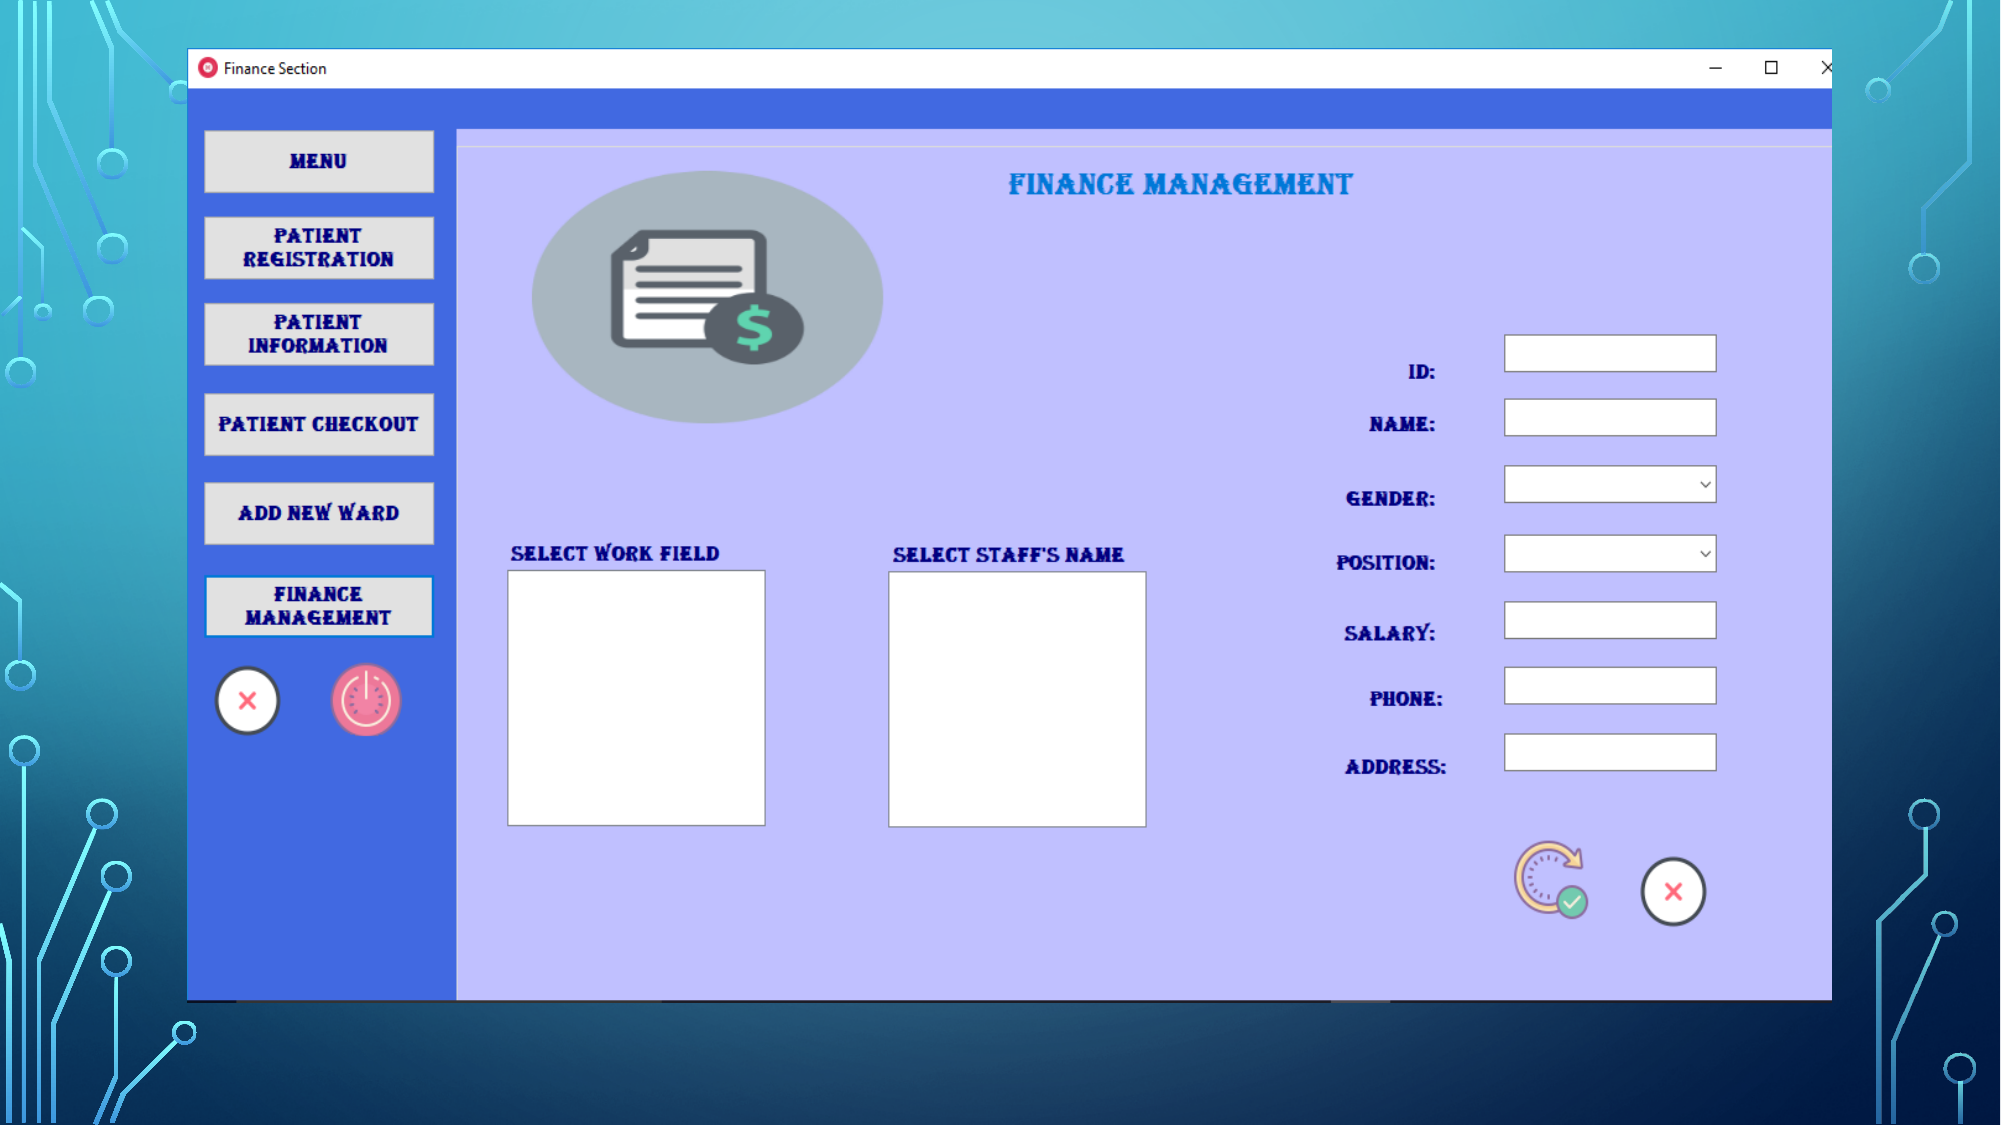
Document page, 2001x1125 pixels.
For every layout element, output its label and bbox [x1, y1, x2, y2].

list [186, 48, 1832, 1003]
